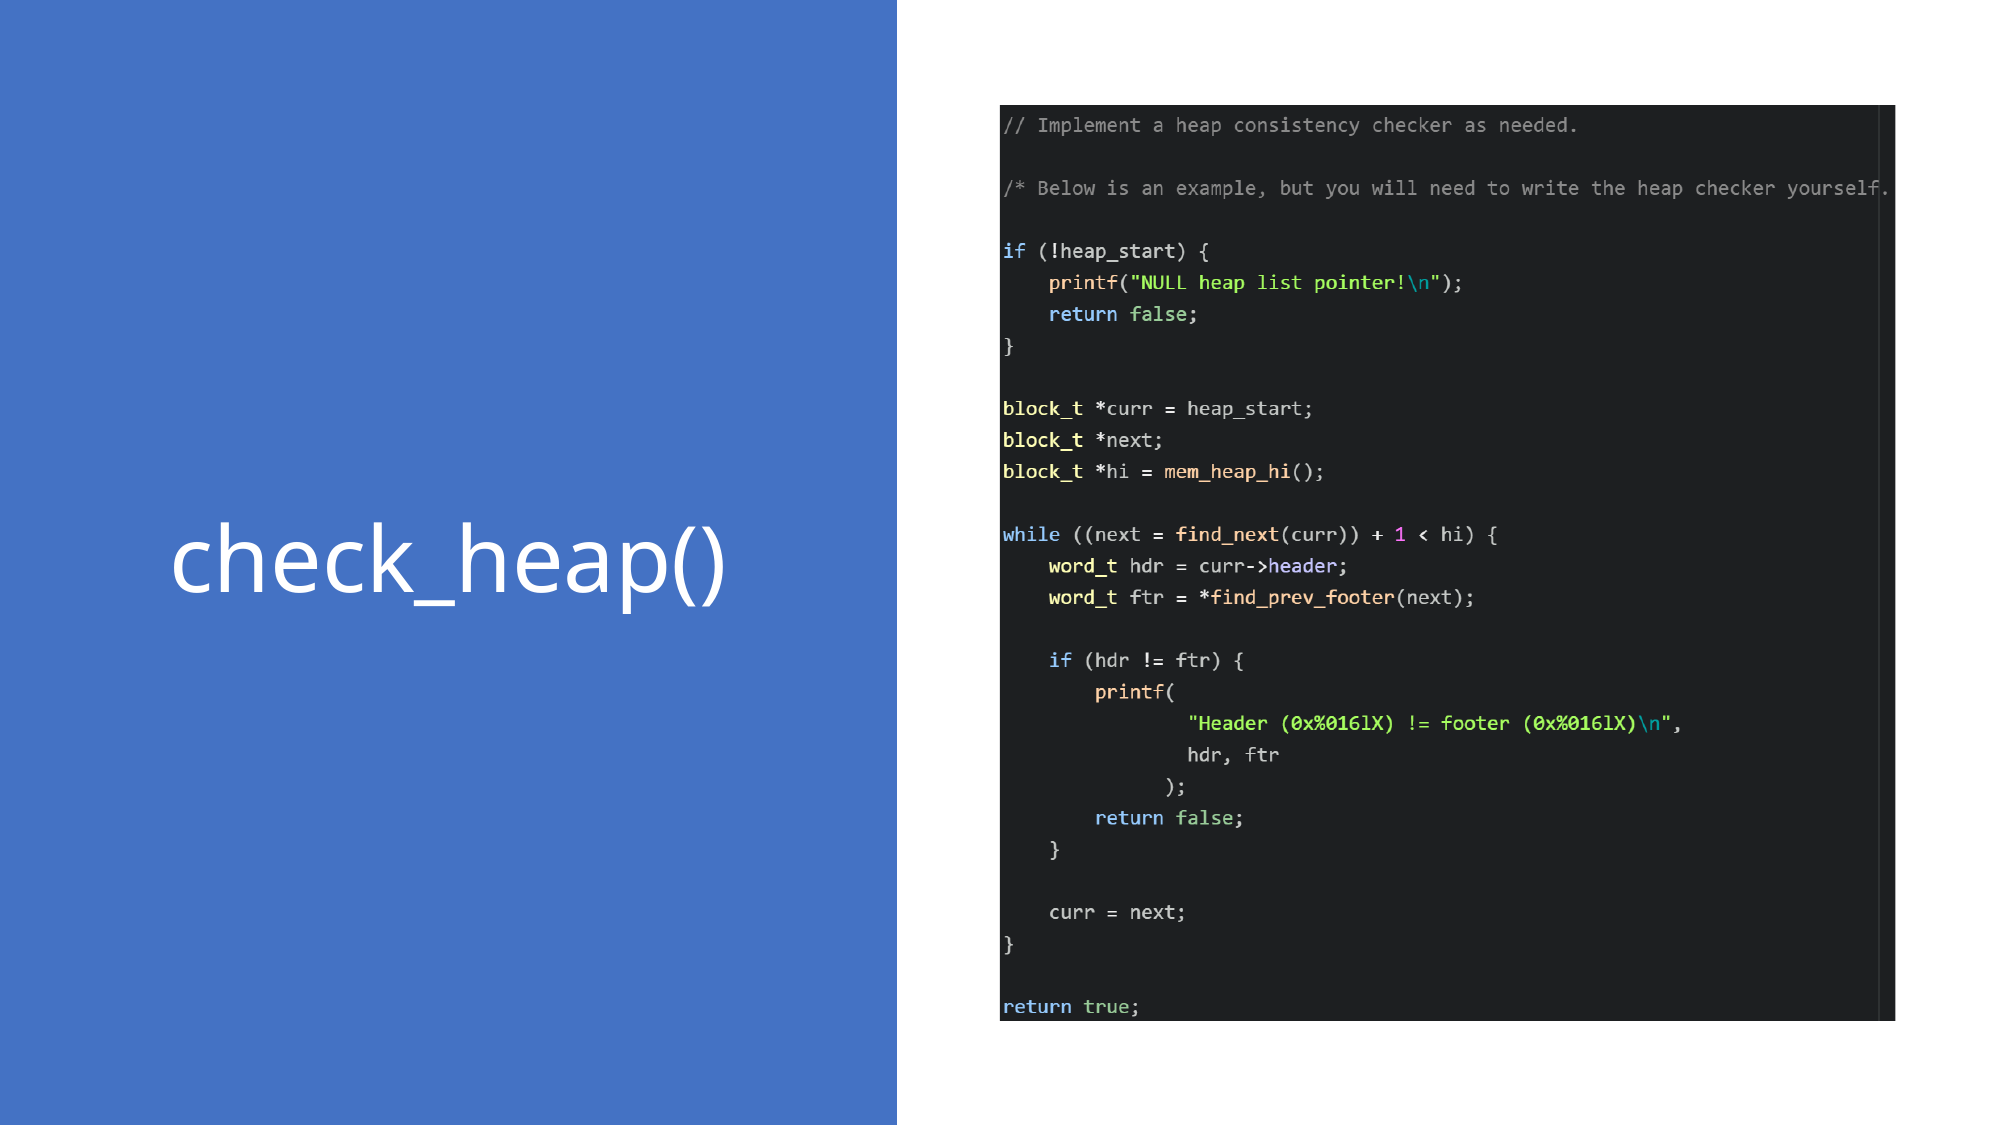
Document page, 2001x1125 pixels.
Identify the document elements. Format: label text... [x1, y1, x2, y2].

title check_heap() [101, 104, 796, 1021]
text_box [0, 0, 898, 1125]
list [999, 104, 1896, 1021]
